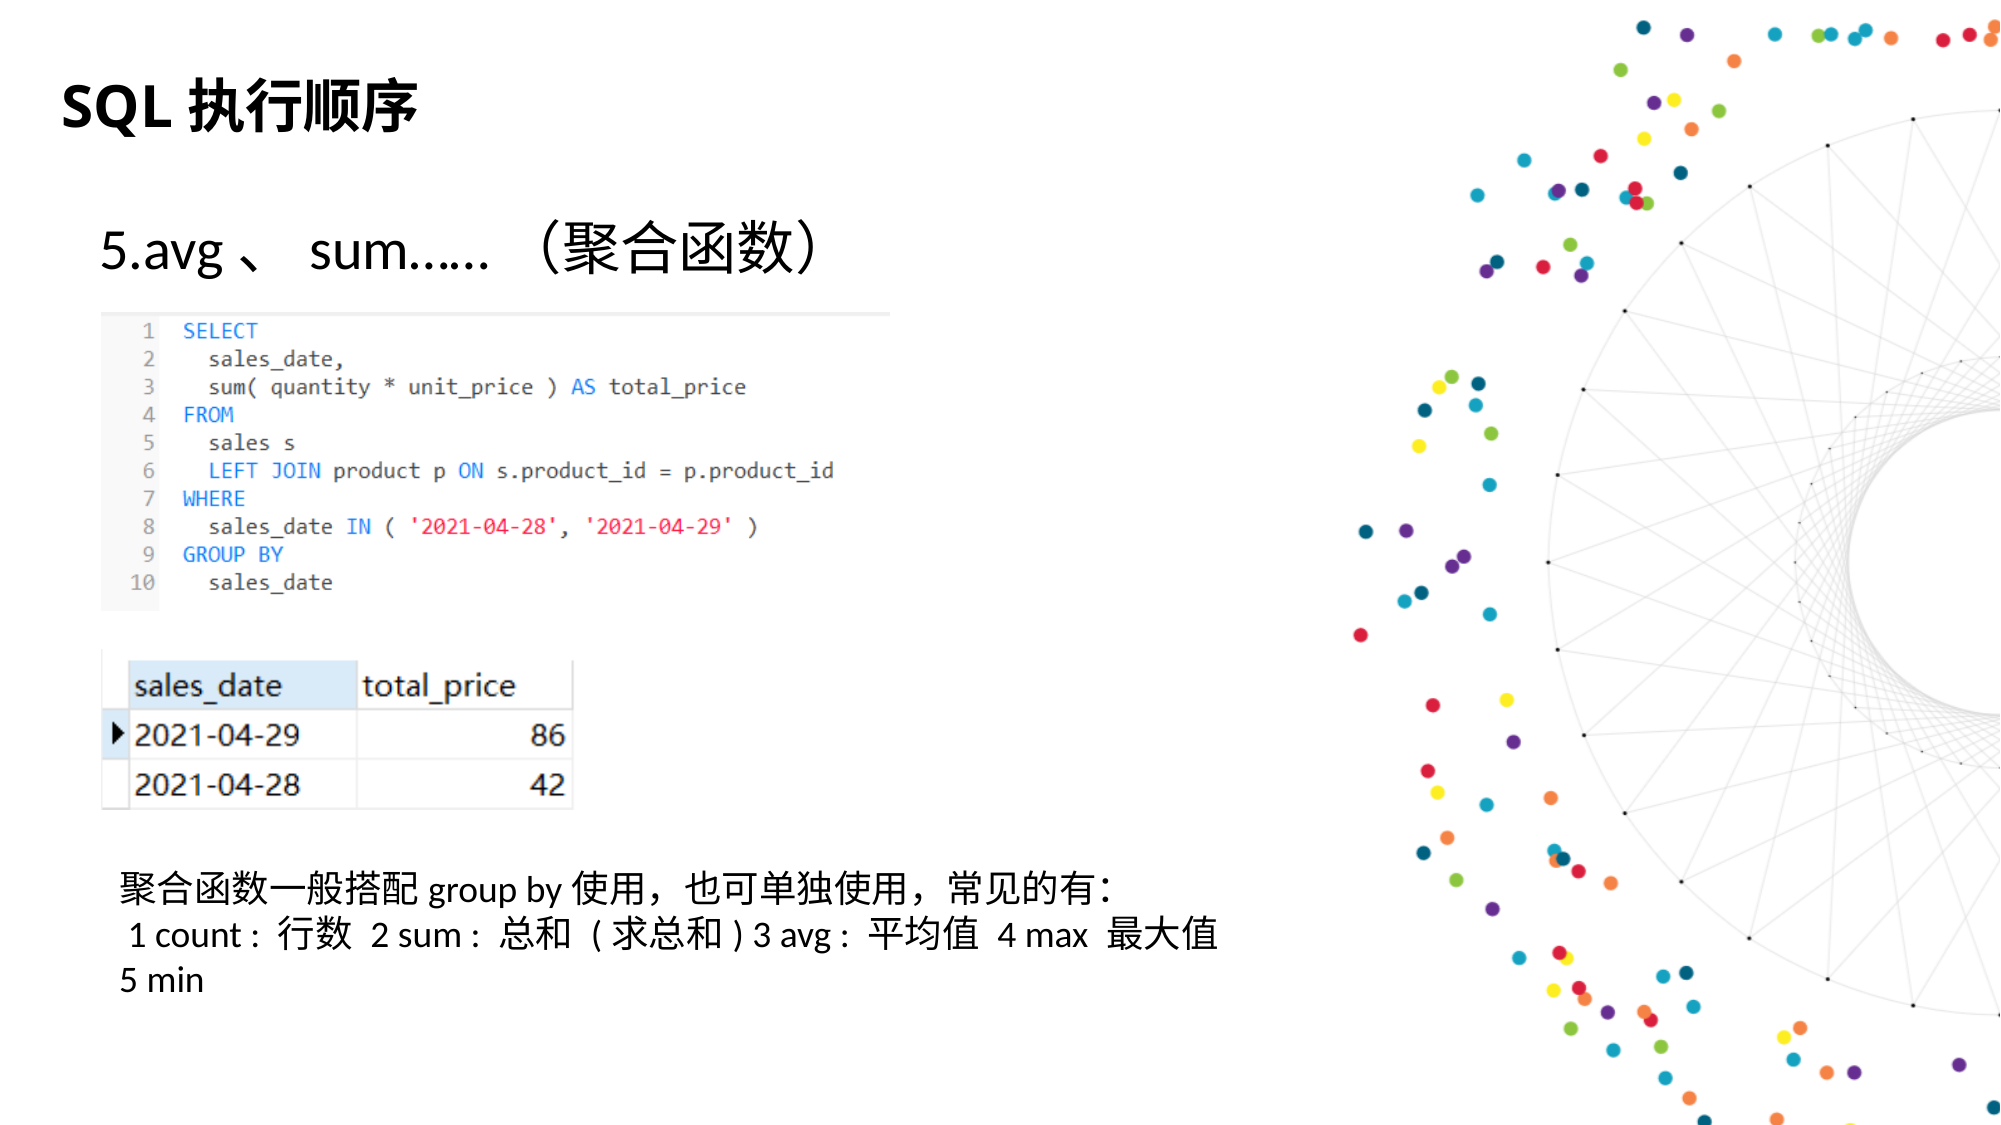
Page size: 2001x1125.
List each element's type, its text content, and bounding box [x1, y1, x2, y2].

picture [101, 312, 890, 611]
picture [1269, 0, 2000, 1125]
text_box 5.avg、sum……（聚合函数） [84, 203, 1278, 359]
list SQL执行顺序 [46, 76, 756, 142]
picture [101, 649, 590, 810]
text_box 聚合函数一般搭配group by使用，也可单独使用，常见的有： 1 count : 行数 2 sum : 总和 (求总和) 3 avg : 平均值 4 max 最大值 5 min [104, 857, 1270, 1008]
